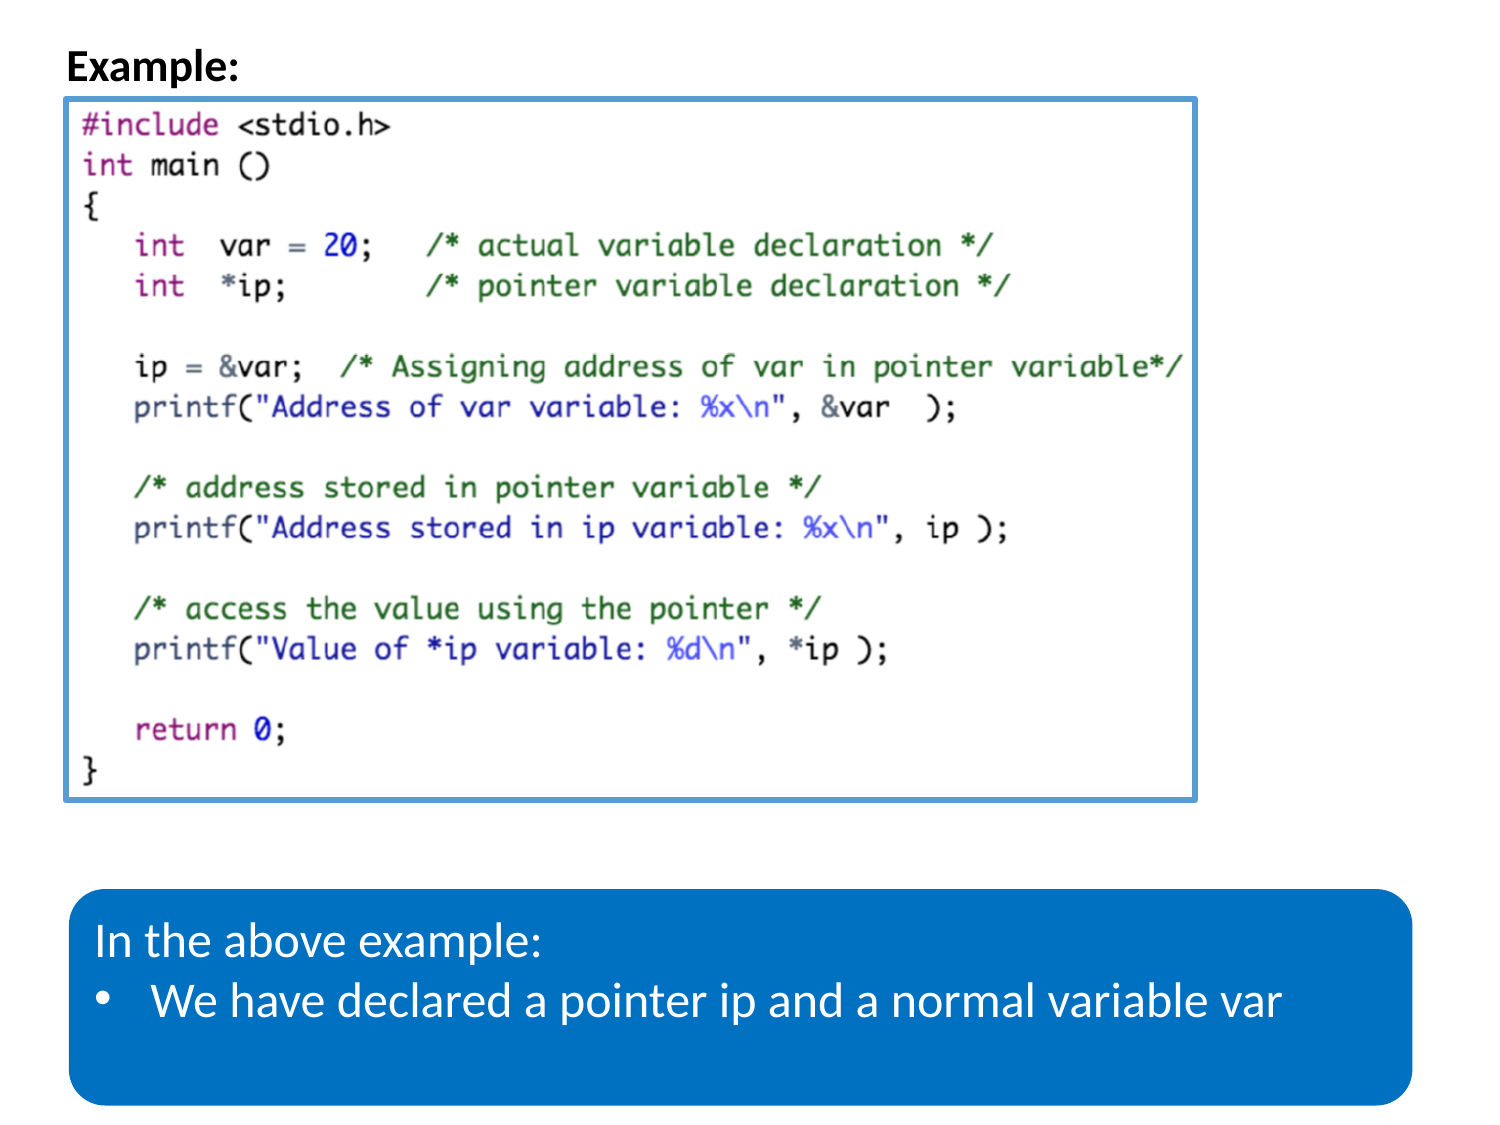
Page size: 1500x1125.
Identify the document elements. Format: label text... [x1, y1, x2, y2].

text_box In the above example: We have declared a pointer ip and a normal variable var [67, 887, 1414, 1107]
picture [68, 101, 1192, 797]
text_box Example: [51, 28, 259, 99]
